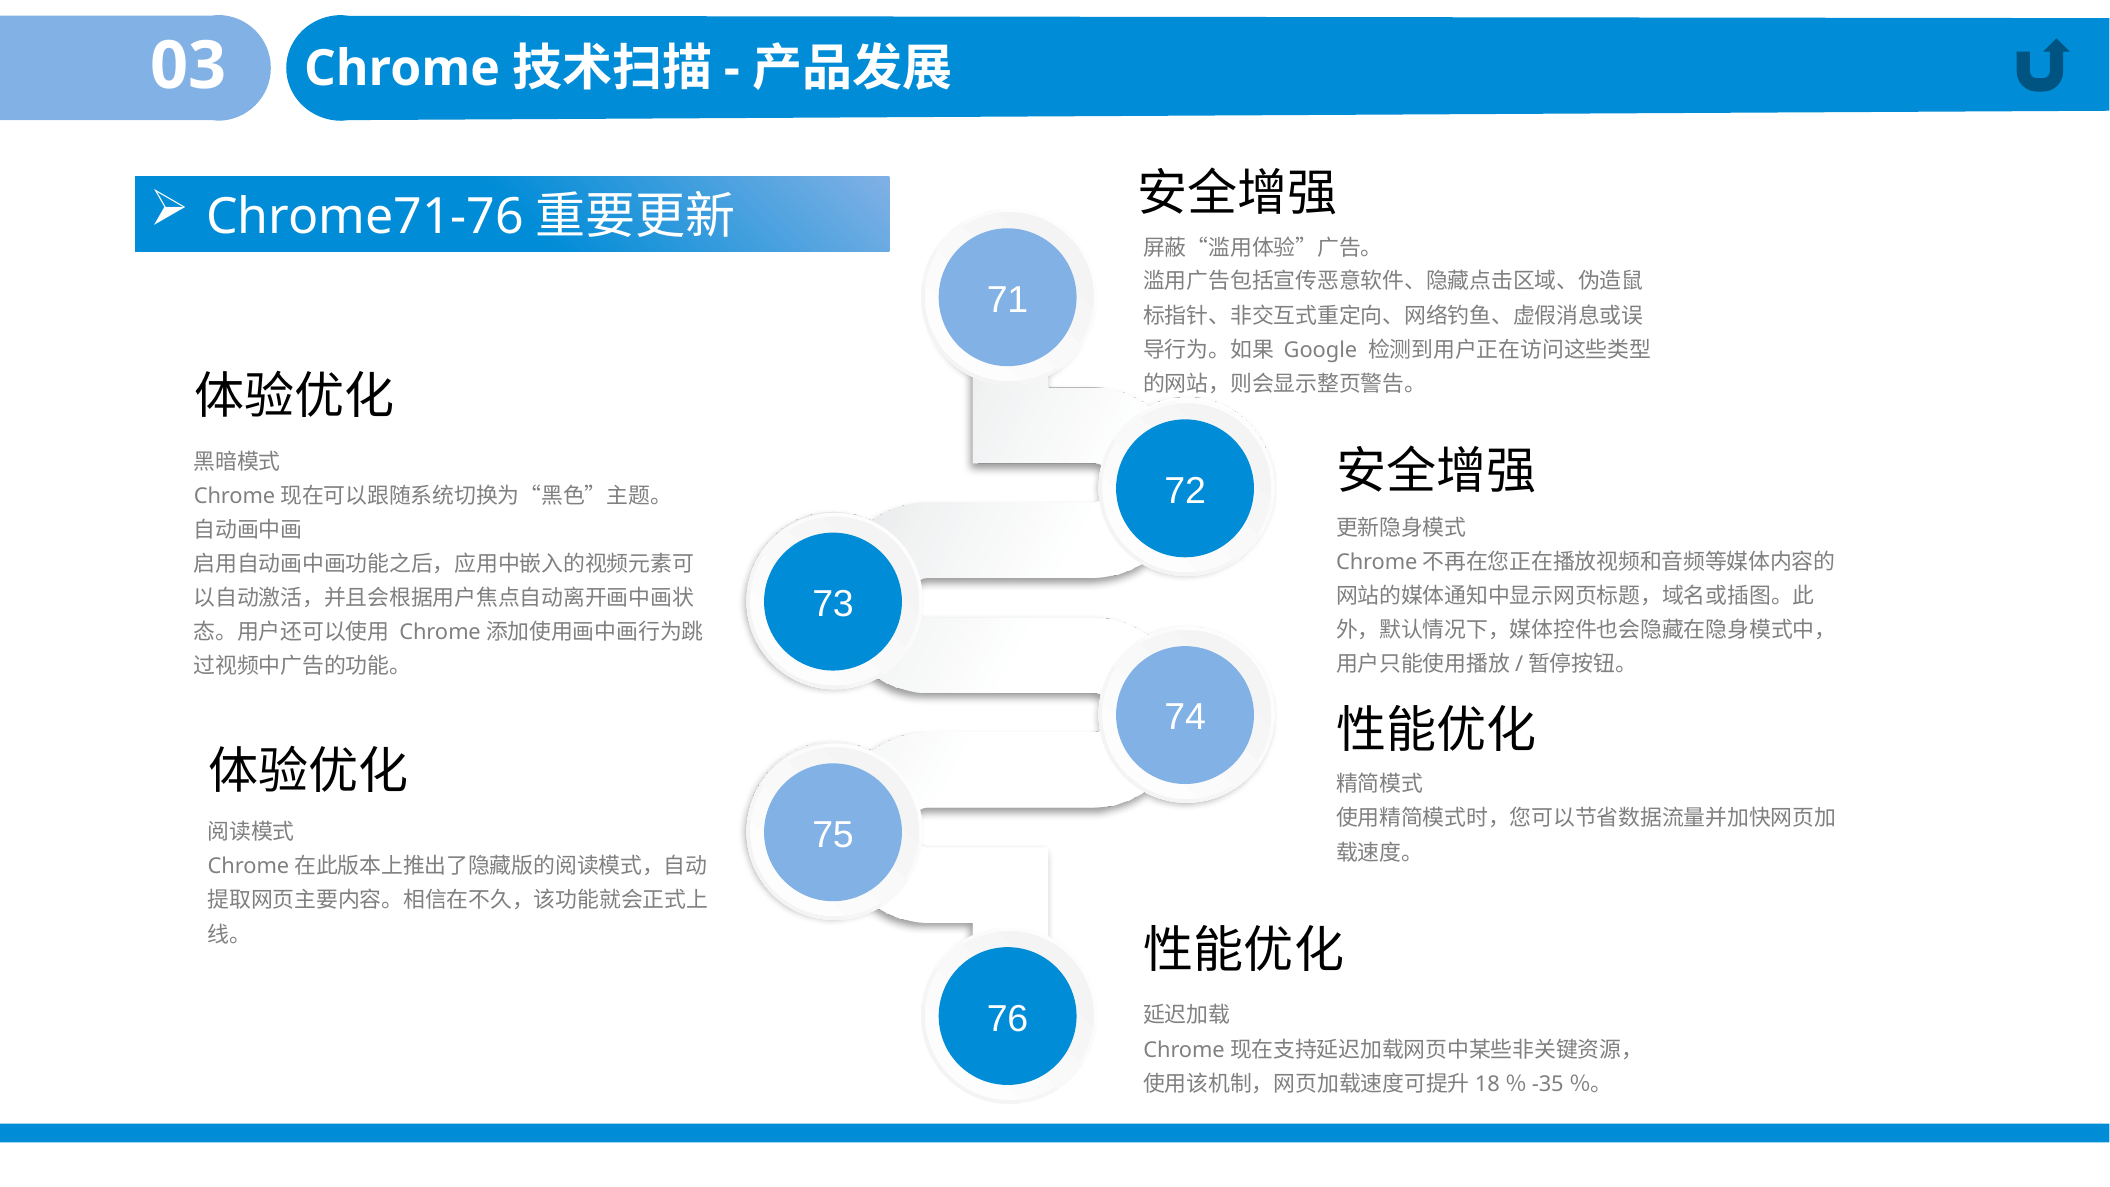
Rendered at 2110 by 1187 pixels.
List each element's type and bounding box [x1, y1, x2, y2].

text_box [746, 743, 923, 920]
text_box [1098, 626, 1275, 803]
text_box [921, 927, 1098, 1104]
picture [674, 181, 1345, 1126]
text_box [746, 512, 923, 690]
text_box [1098, 399, 1275, 577]
text_box [921, 208, 1098, 385]
text_box [0, 15, 2110, 1143]
